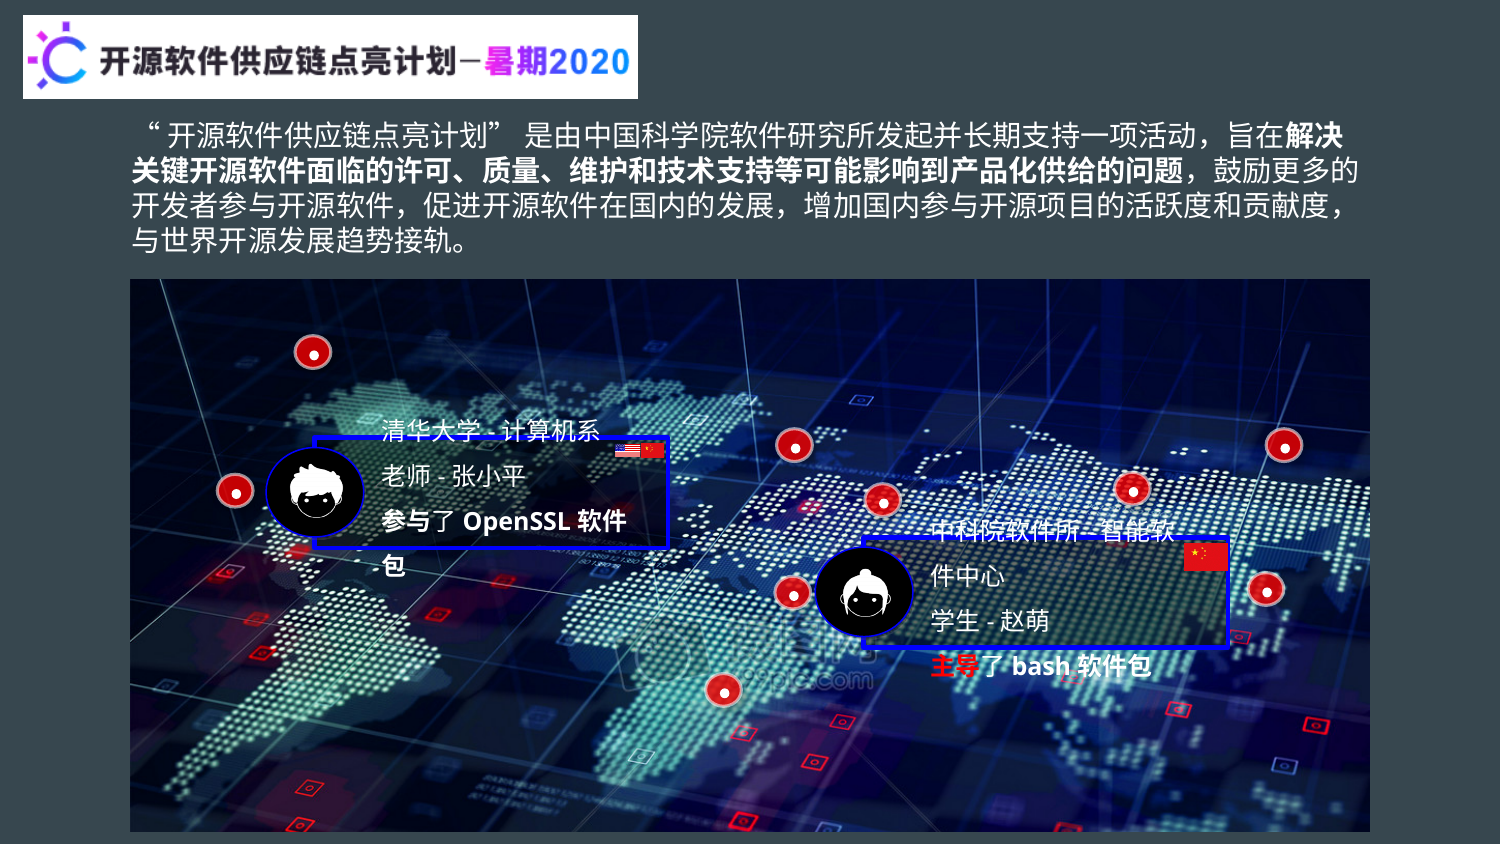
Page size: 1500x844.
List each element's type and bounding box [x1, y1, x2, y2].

text_box [128, 117, 1371, 832]
picture [23, 14, 638, 100]
